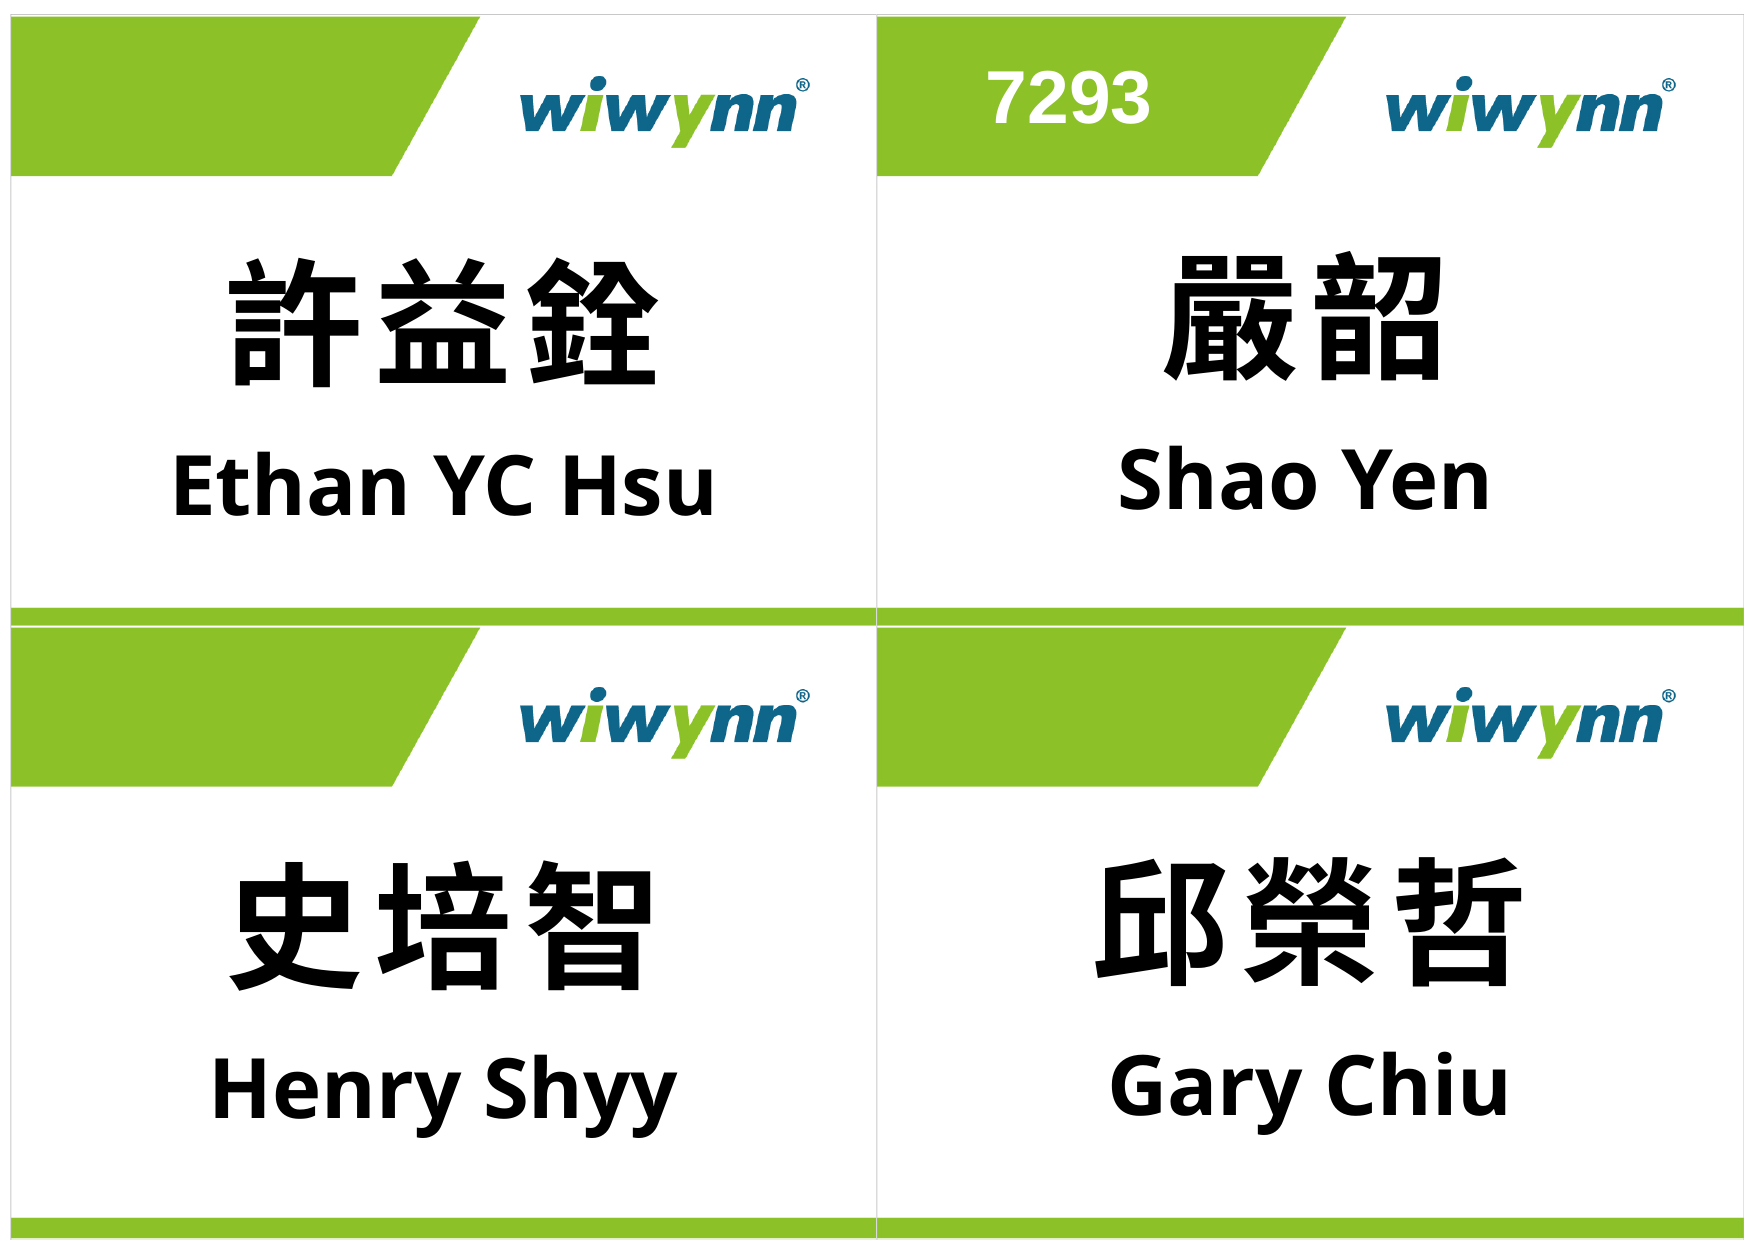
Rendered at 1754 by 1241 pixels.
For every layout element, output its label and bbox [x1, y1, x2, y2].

text_box [10, 14, 1744, 1241]
